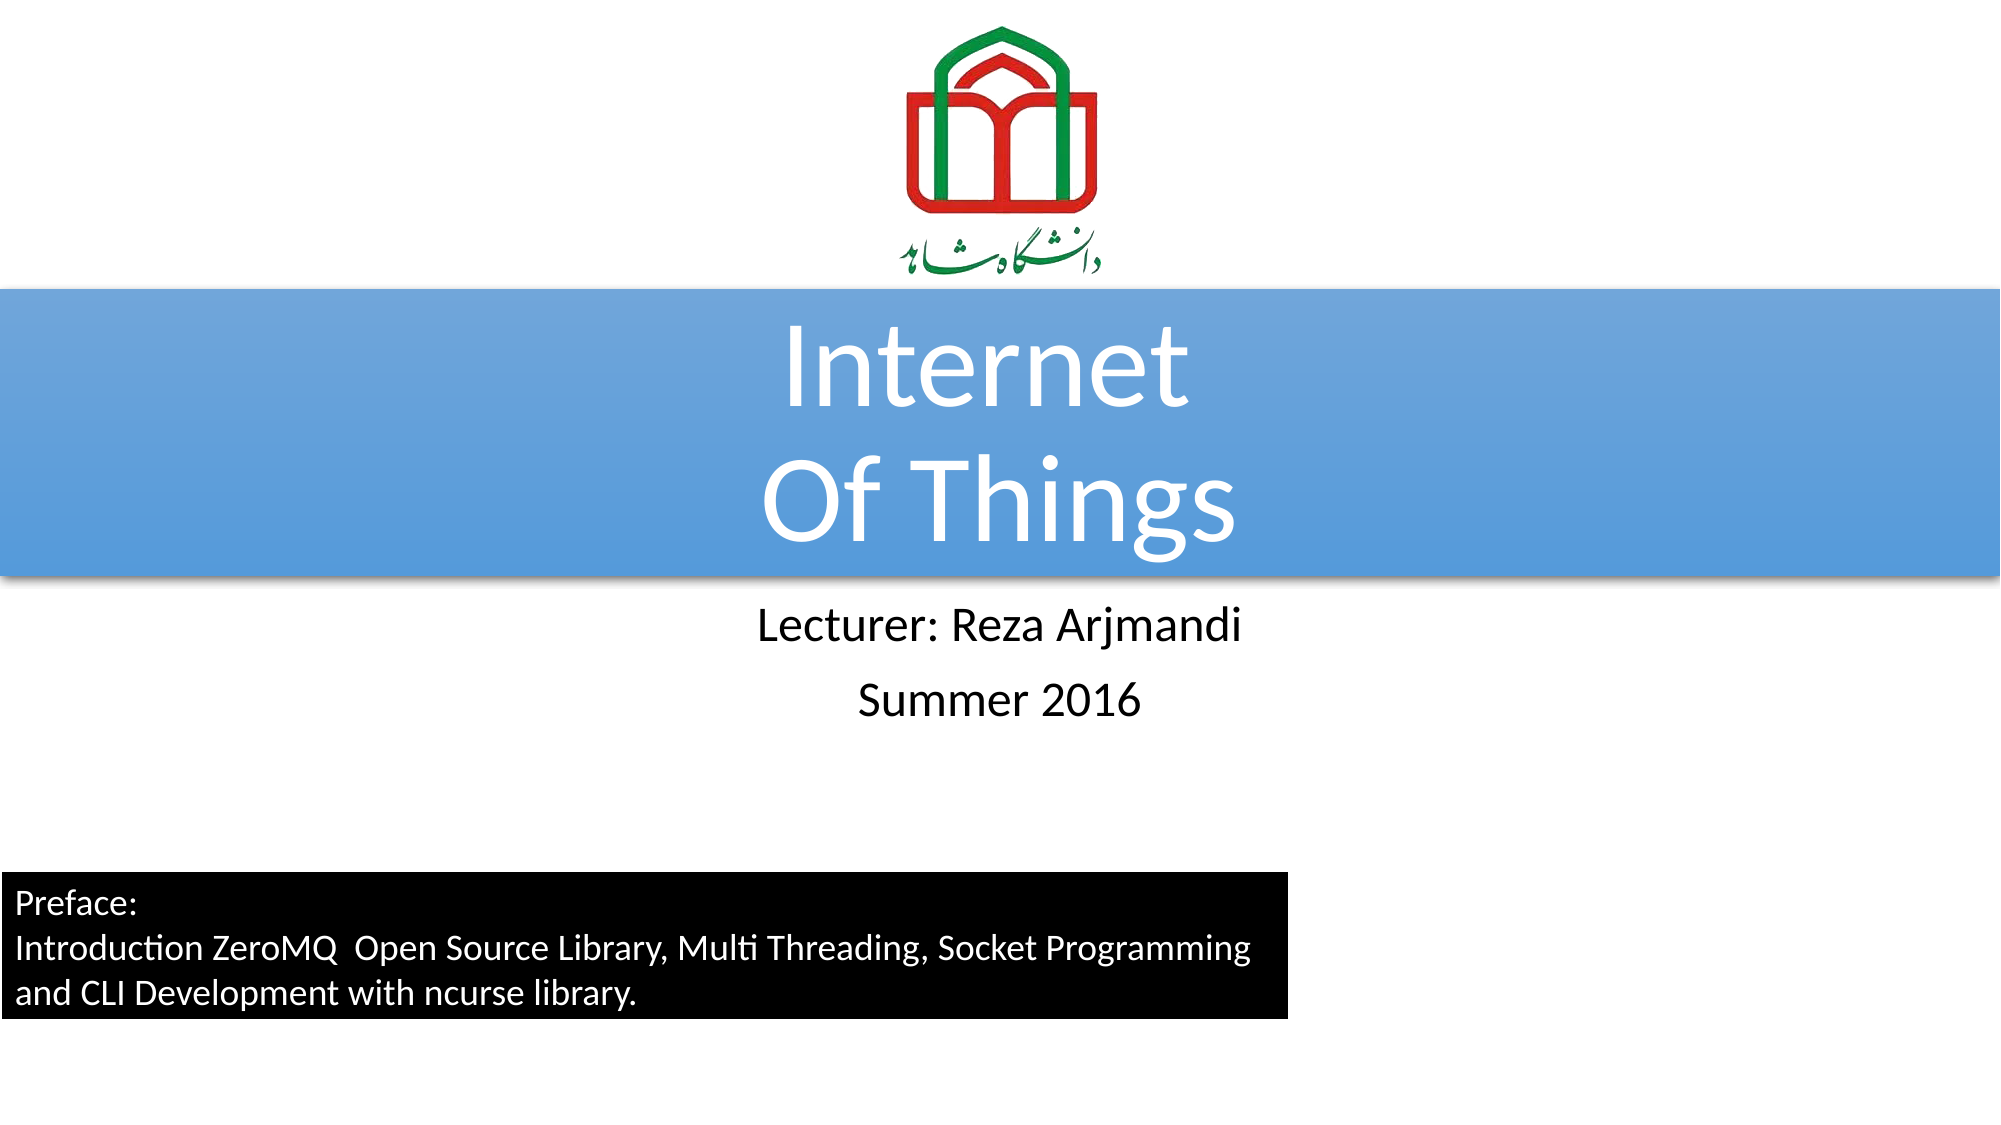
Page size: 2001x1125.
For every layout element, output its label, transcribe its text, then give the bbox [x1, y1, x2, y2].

text_box Preface: Introduction ZeroMQ Open Source Library, Multi Threading, Socket Programming and CLI Development with ncurse library. [0, 869, 1291, 1022]
title Internet Of Things [0, 289, 2000, 576]
subtitle Lecturer: Reza Arjmandi Summer 2016 [249, 590, 1750, 767]
picture [899, 26, 1101, 275]
